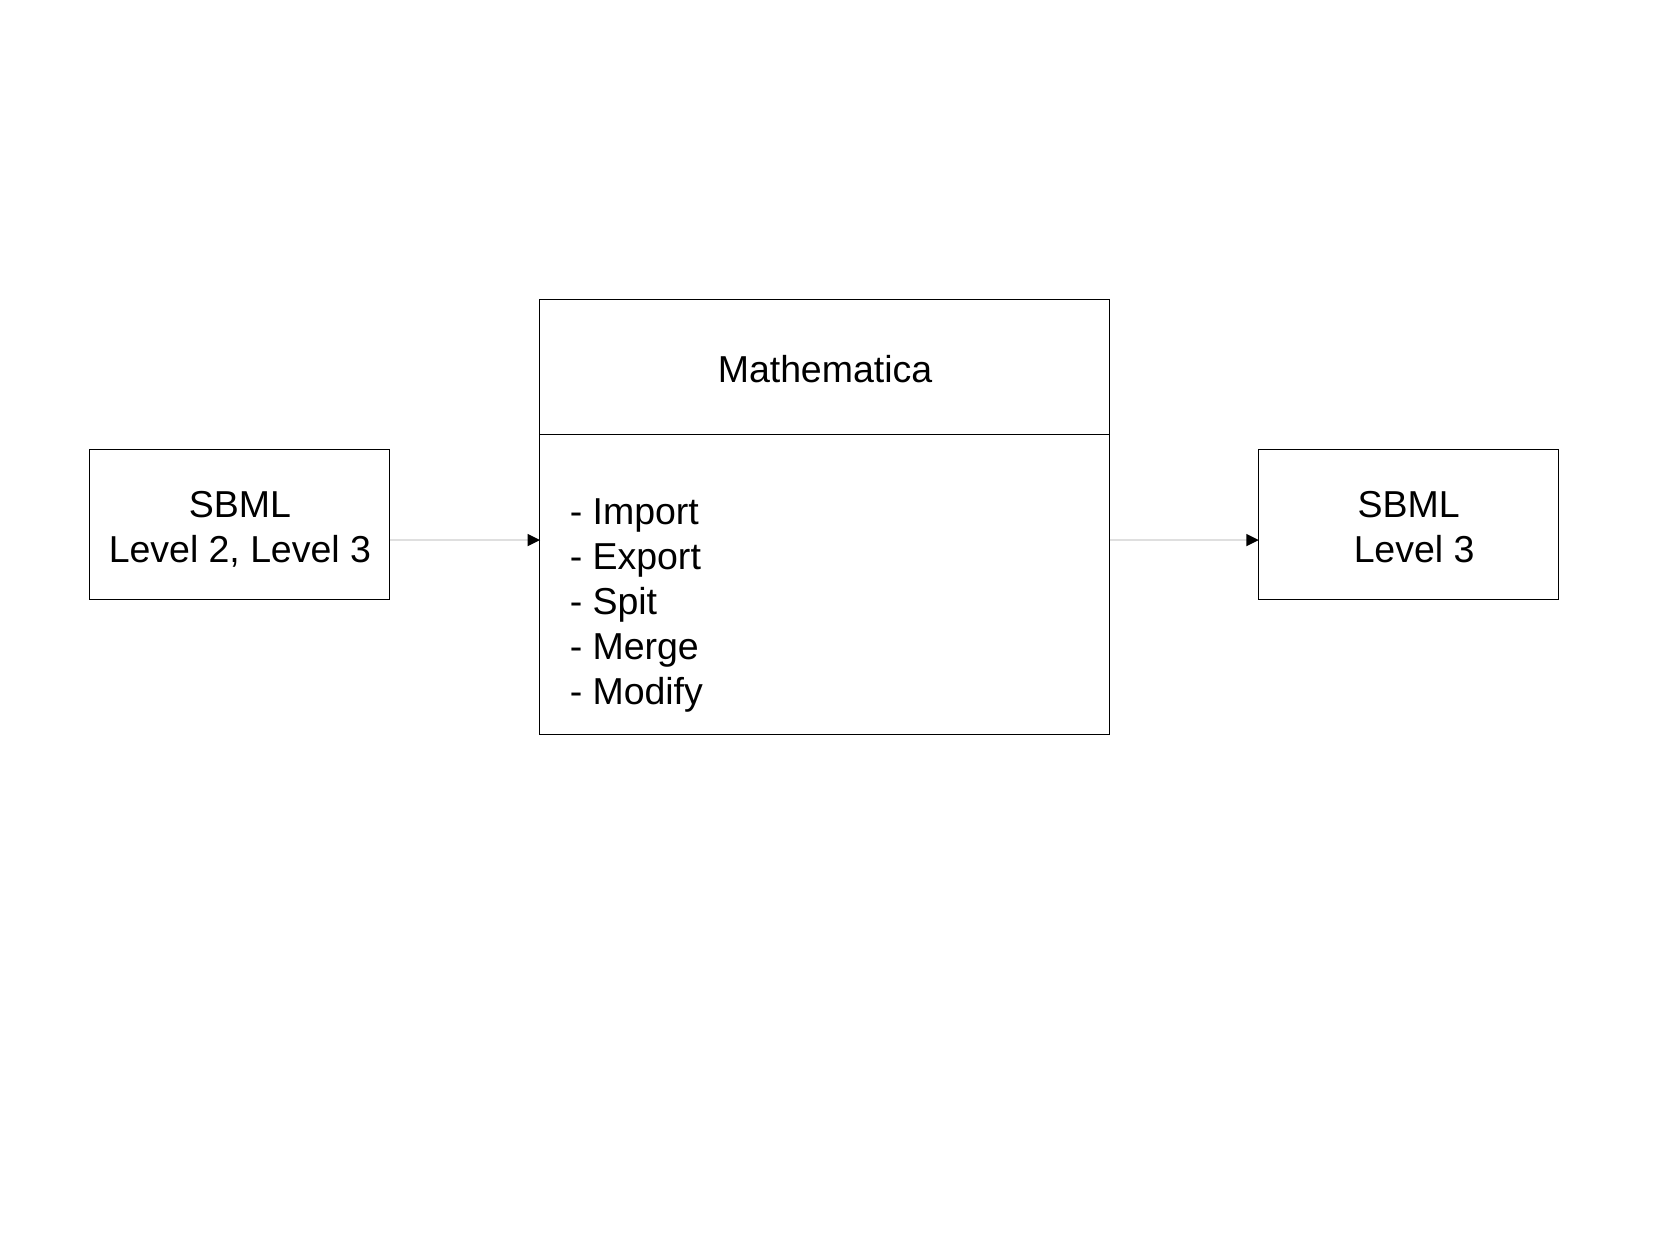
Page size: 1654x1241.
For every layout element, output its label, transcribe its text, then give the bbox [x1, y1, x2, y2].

text_box [1109, 533, 1259, 547]
text_box SBML Level 3 [1258, 449, 1559, 600]
text_box SBML Level 2, Level 3 [89, 449, 390, 600]
text_box [539, 435, 1110, 735]
text_box [389, 533, 541, 547]
text_box Mathematica [539, 299, 1110, 435]
text_box - Import - Export - Spit - Merge - Modify [554, 479, 1275, 703]
